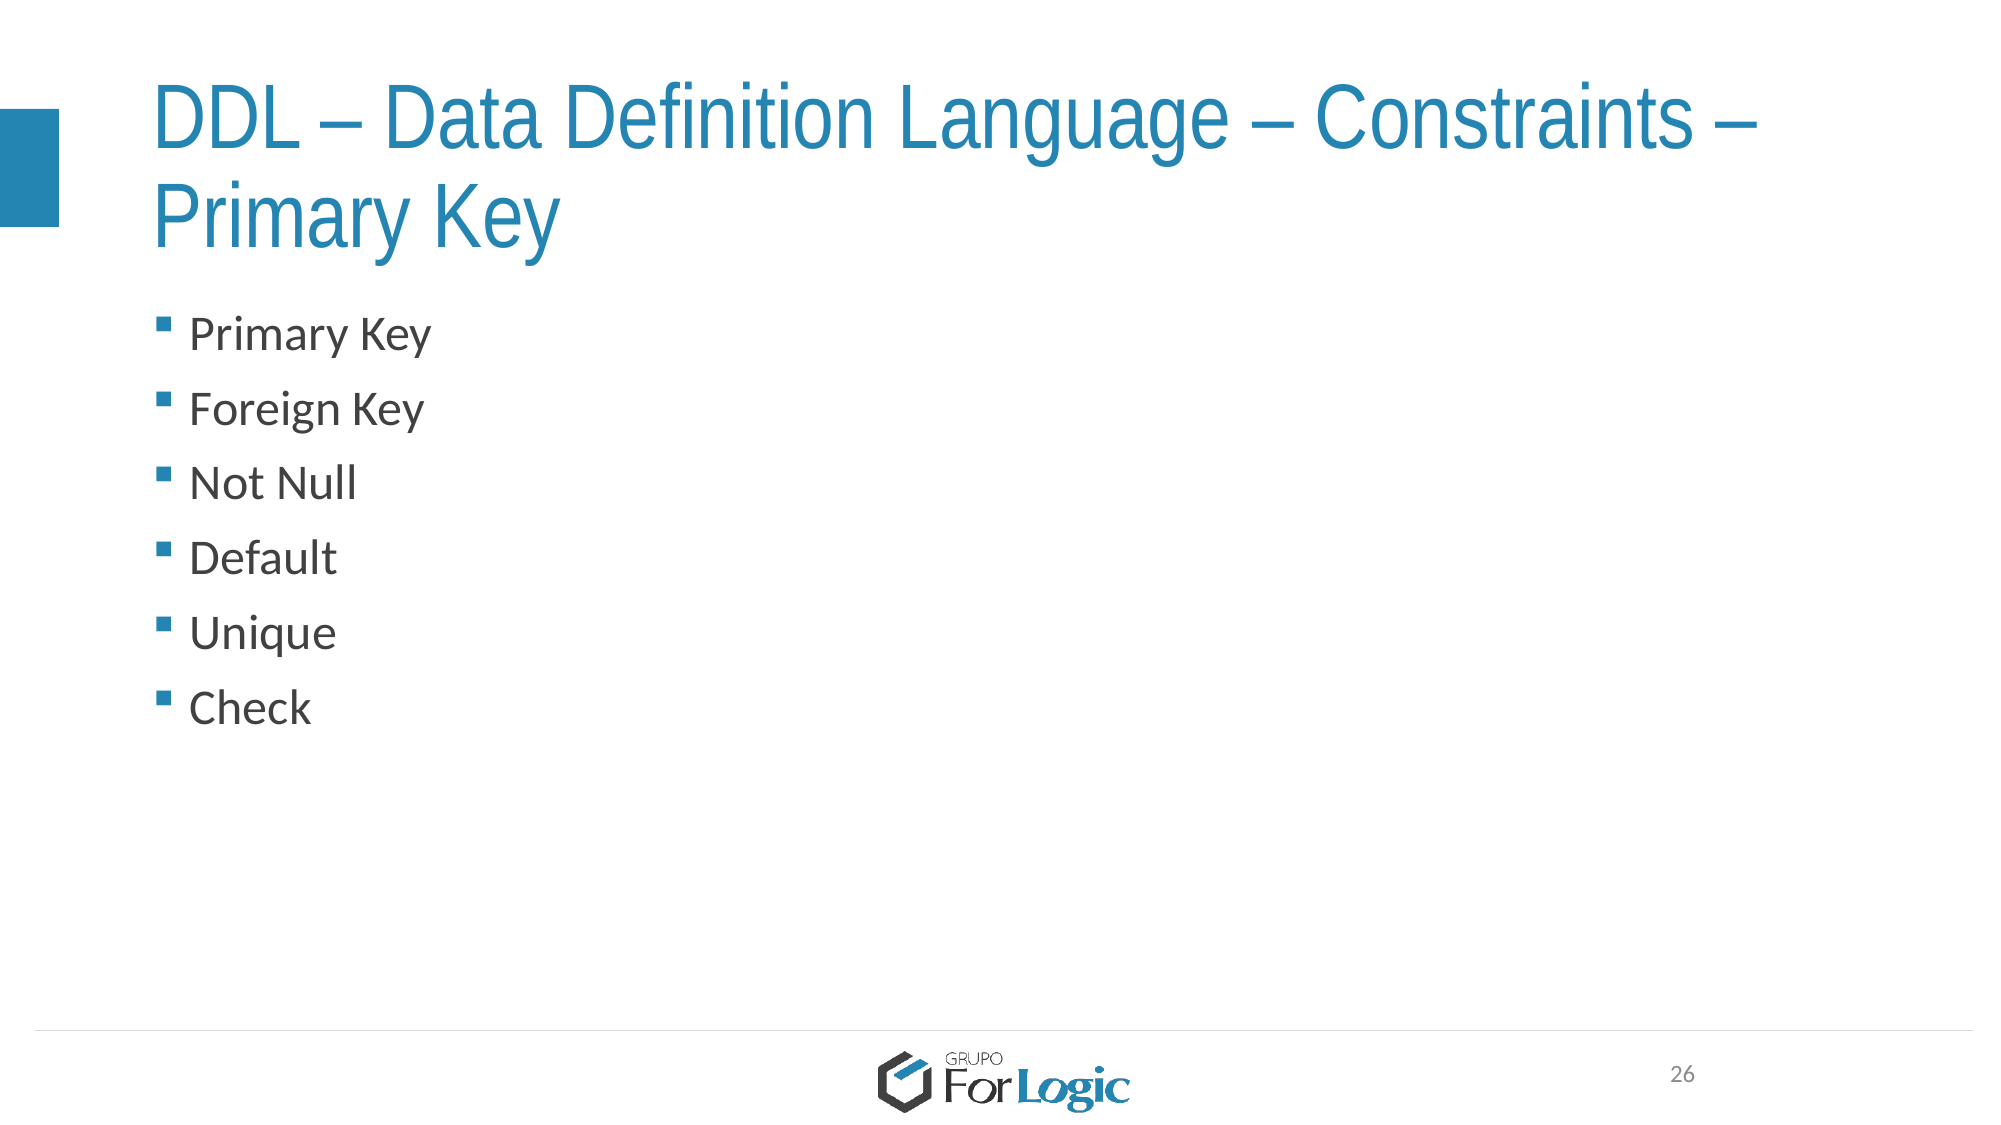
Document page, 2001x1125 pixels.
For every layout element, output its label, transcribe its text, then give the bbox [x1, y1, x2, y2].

list Primary Key Foreign Key Not Null Default Unique Check [137, 299, 1863, 1014]
picture [878, 1051, 1130, 1113]
title DDL – Data Definition Language – Constraints – Primary Key [137, 59, 1903, 278]
slide_number 26 [1412, 1042, 1711, 1103]
